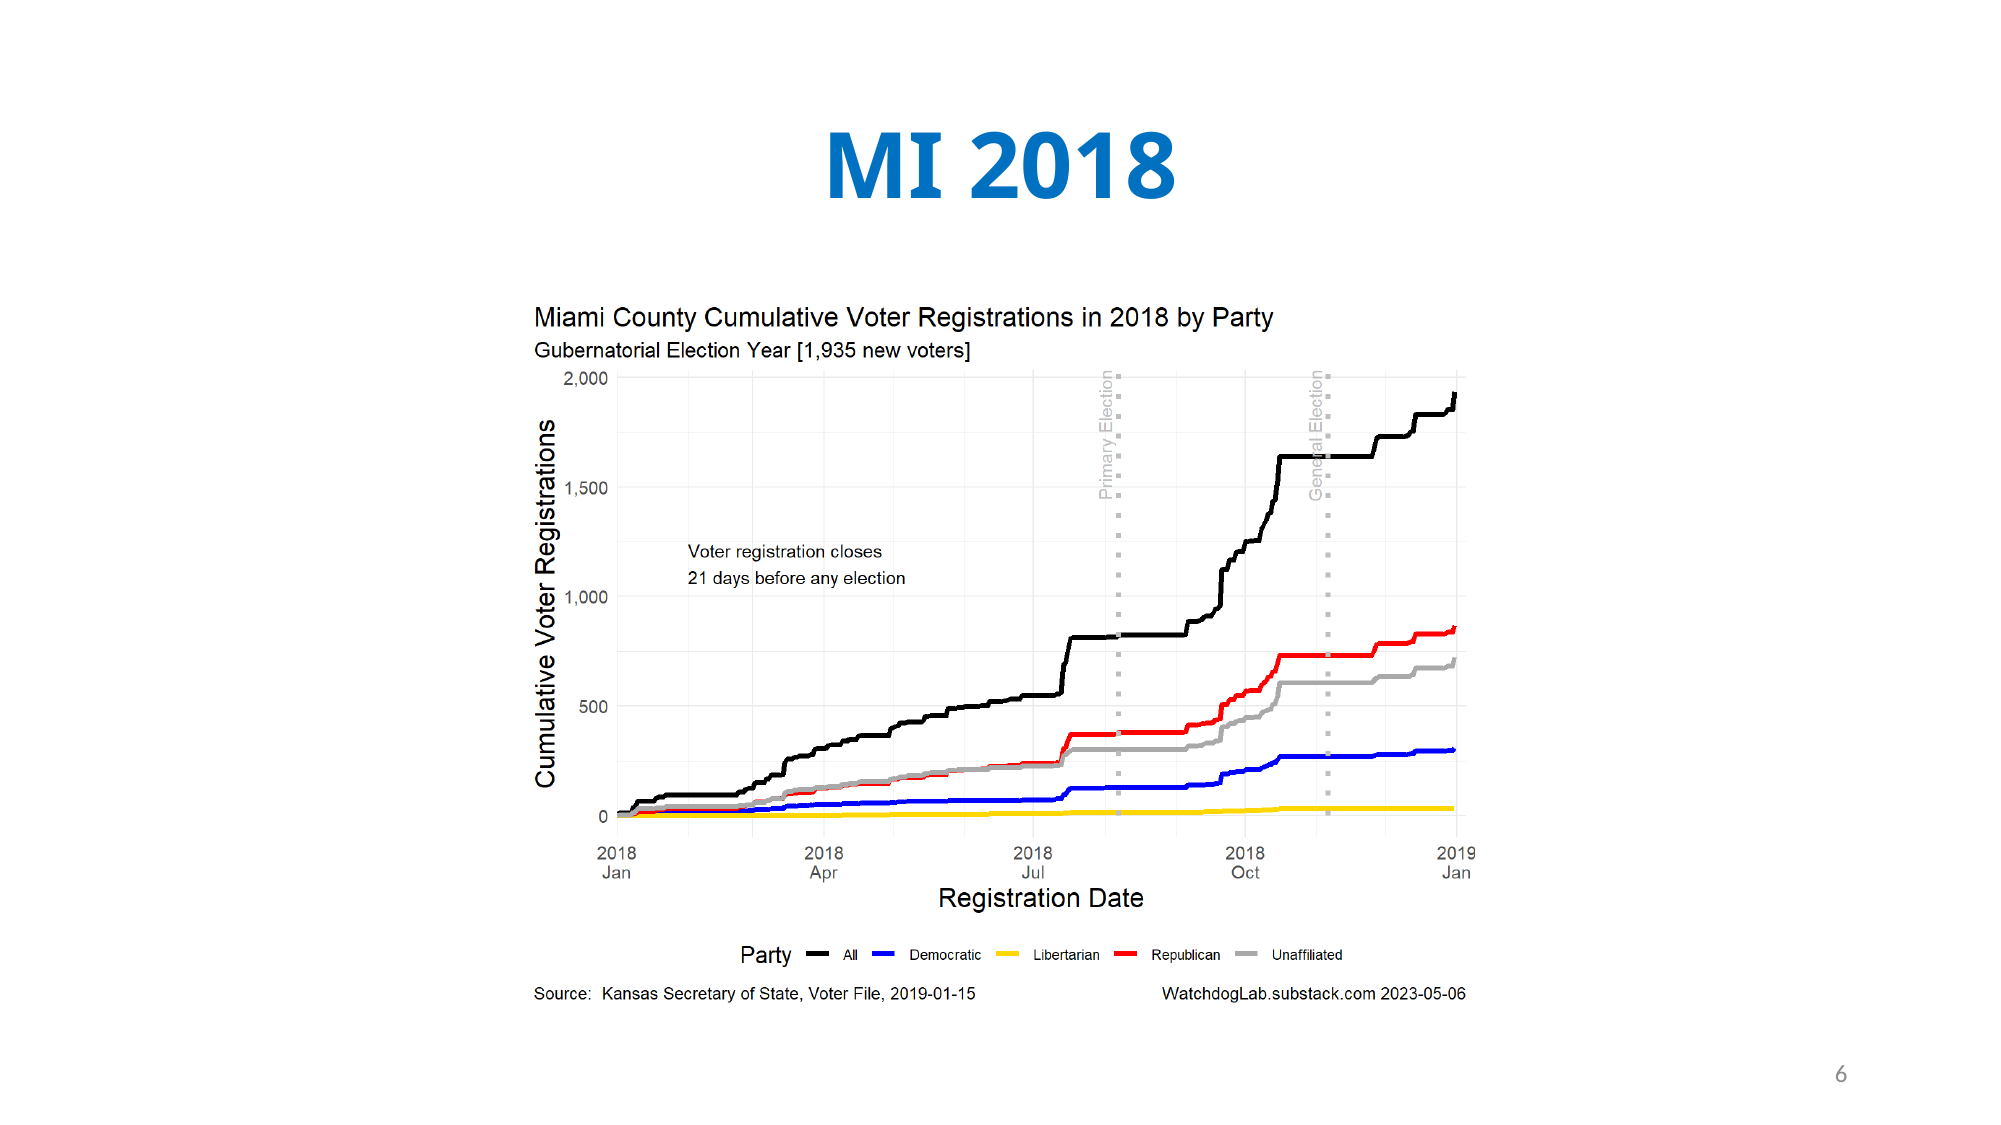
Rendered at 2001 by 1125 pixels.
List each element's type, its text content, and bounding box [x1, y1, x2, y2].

picture [524, 297, 1475, 1011]
slide_number ‹#› [1412, 1042, 1863, 1103]
title MI 2018 [137, 59, 1863, 278]
